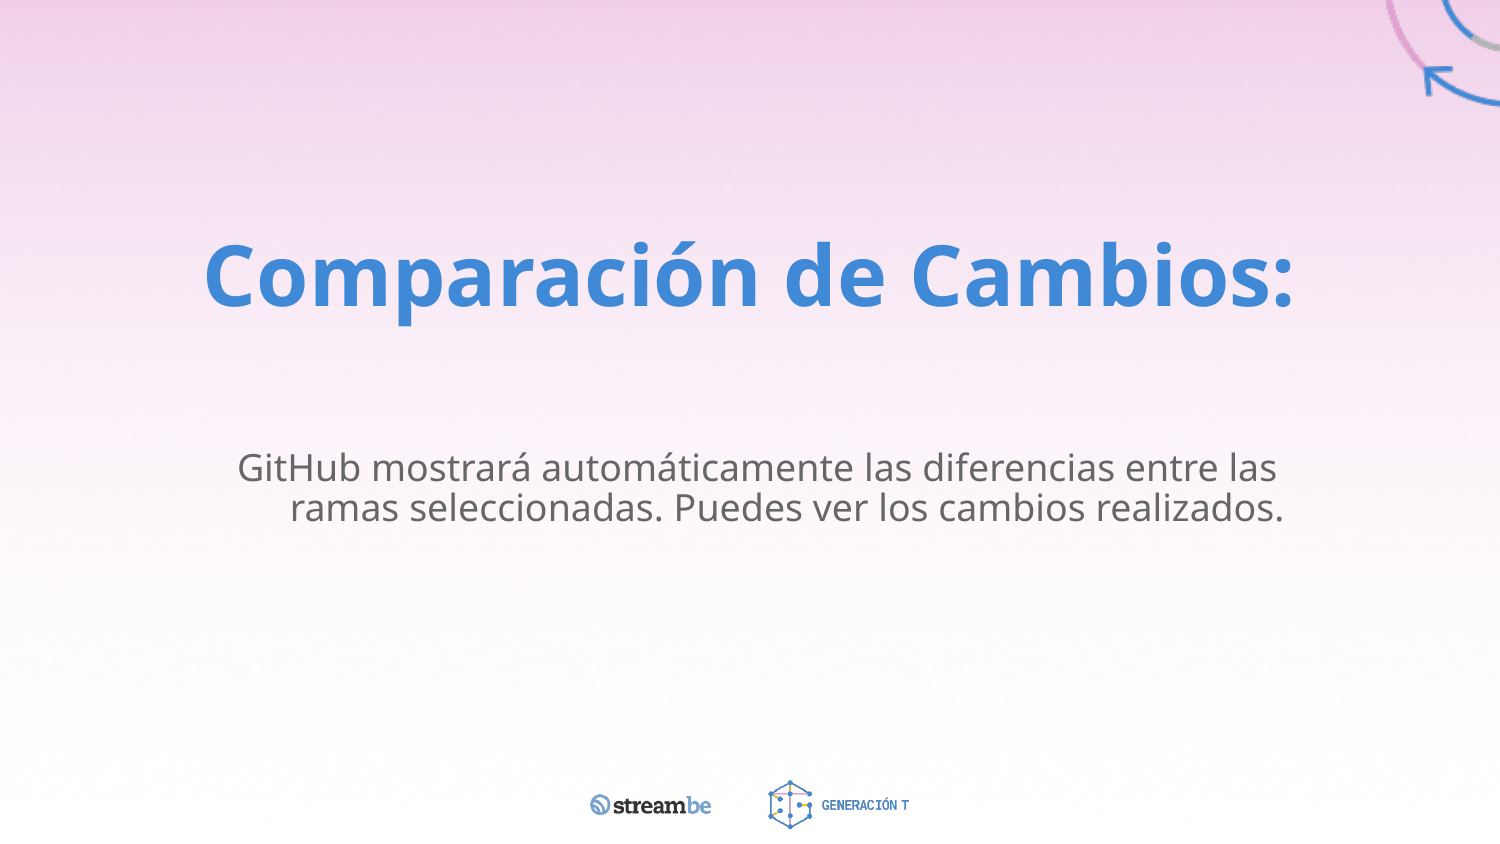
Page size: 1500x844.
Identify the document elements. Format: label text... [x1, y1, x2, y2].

subtitle GitHub mostrará automáticamente las diferencias entre las ramas seleccionadas. Puedes ver los cambios realizados. [187, 443, 1313, 647]
picture [0, 0, 1500, 844]
title Comparación de Cambios: [187, 138, 1313, 432]
